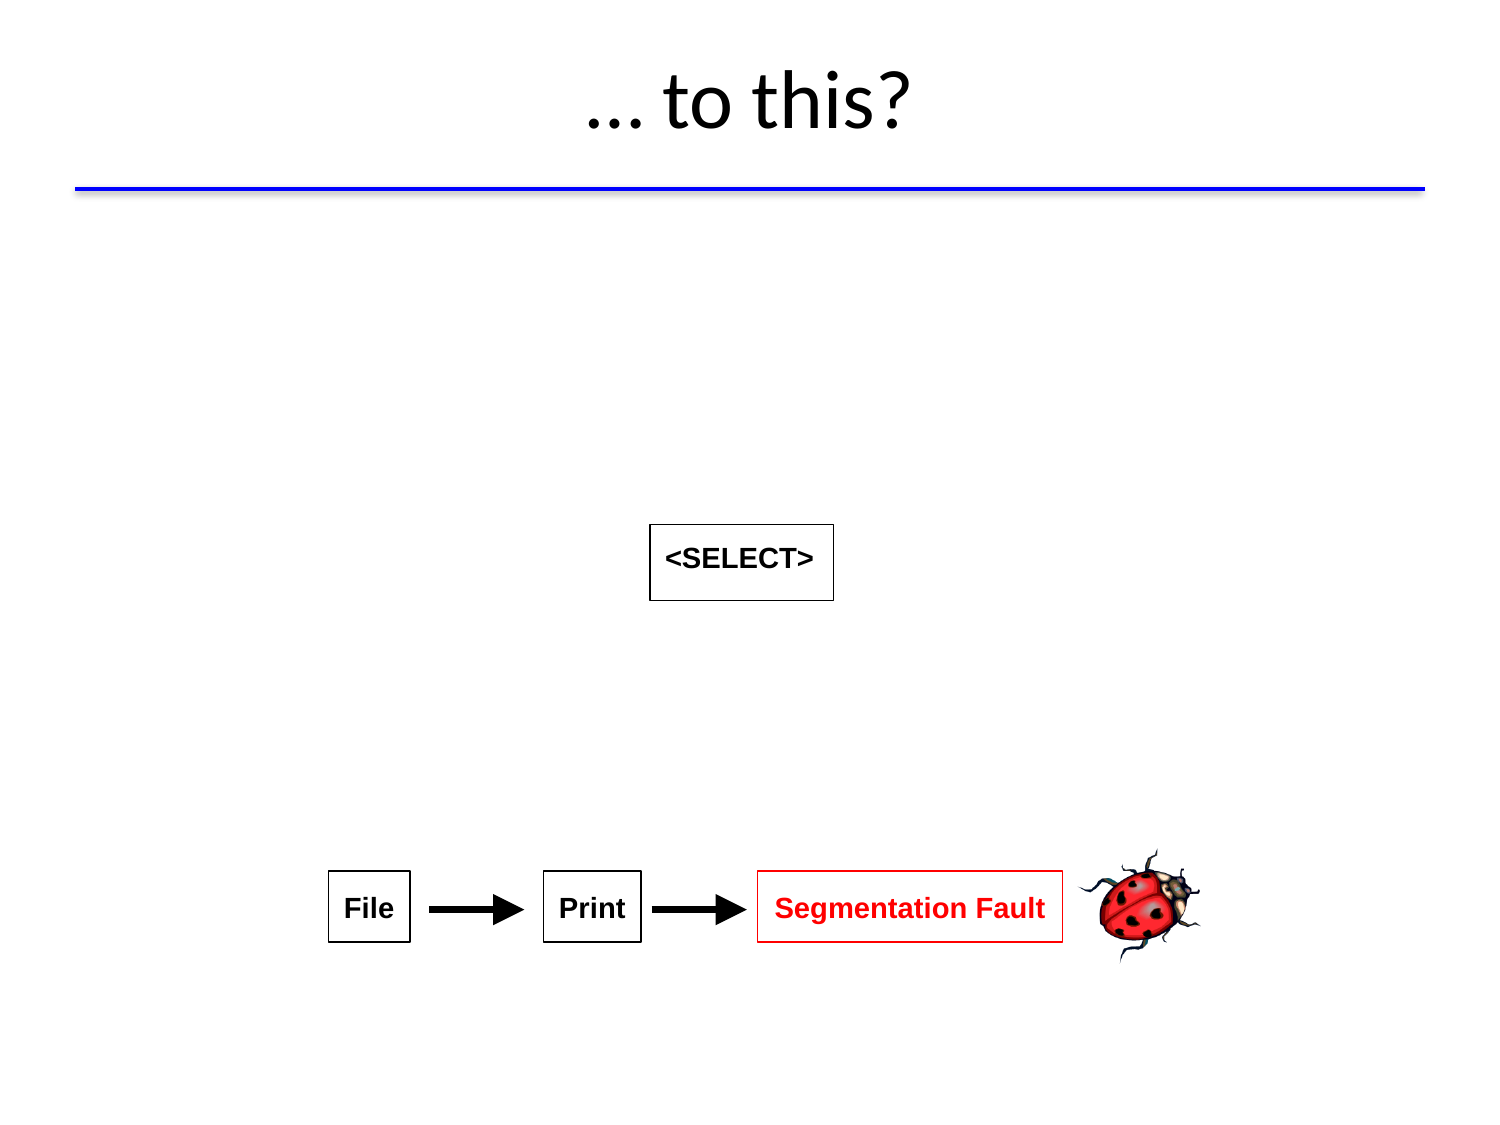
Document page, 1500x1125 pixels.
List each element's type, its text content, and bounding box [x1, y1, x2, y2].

text_box Segmentation Fault [757, 870, 1063, 943]
picture [1077, 848, 1201, 965]
title … to this? [75, 1, 1425, 190]
text_box File [328, 870, 410, 943]
text_box Print [543, 870, 641, 943]
text_box <SELECT> [650, 524, 834, 601]
